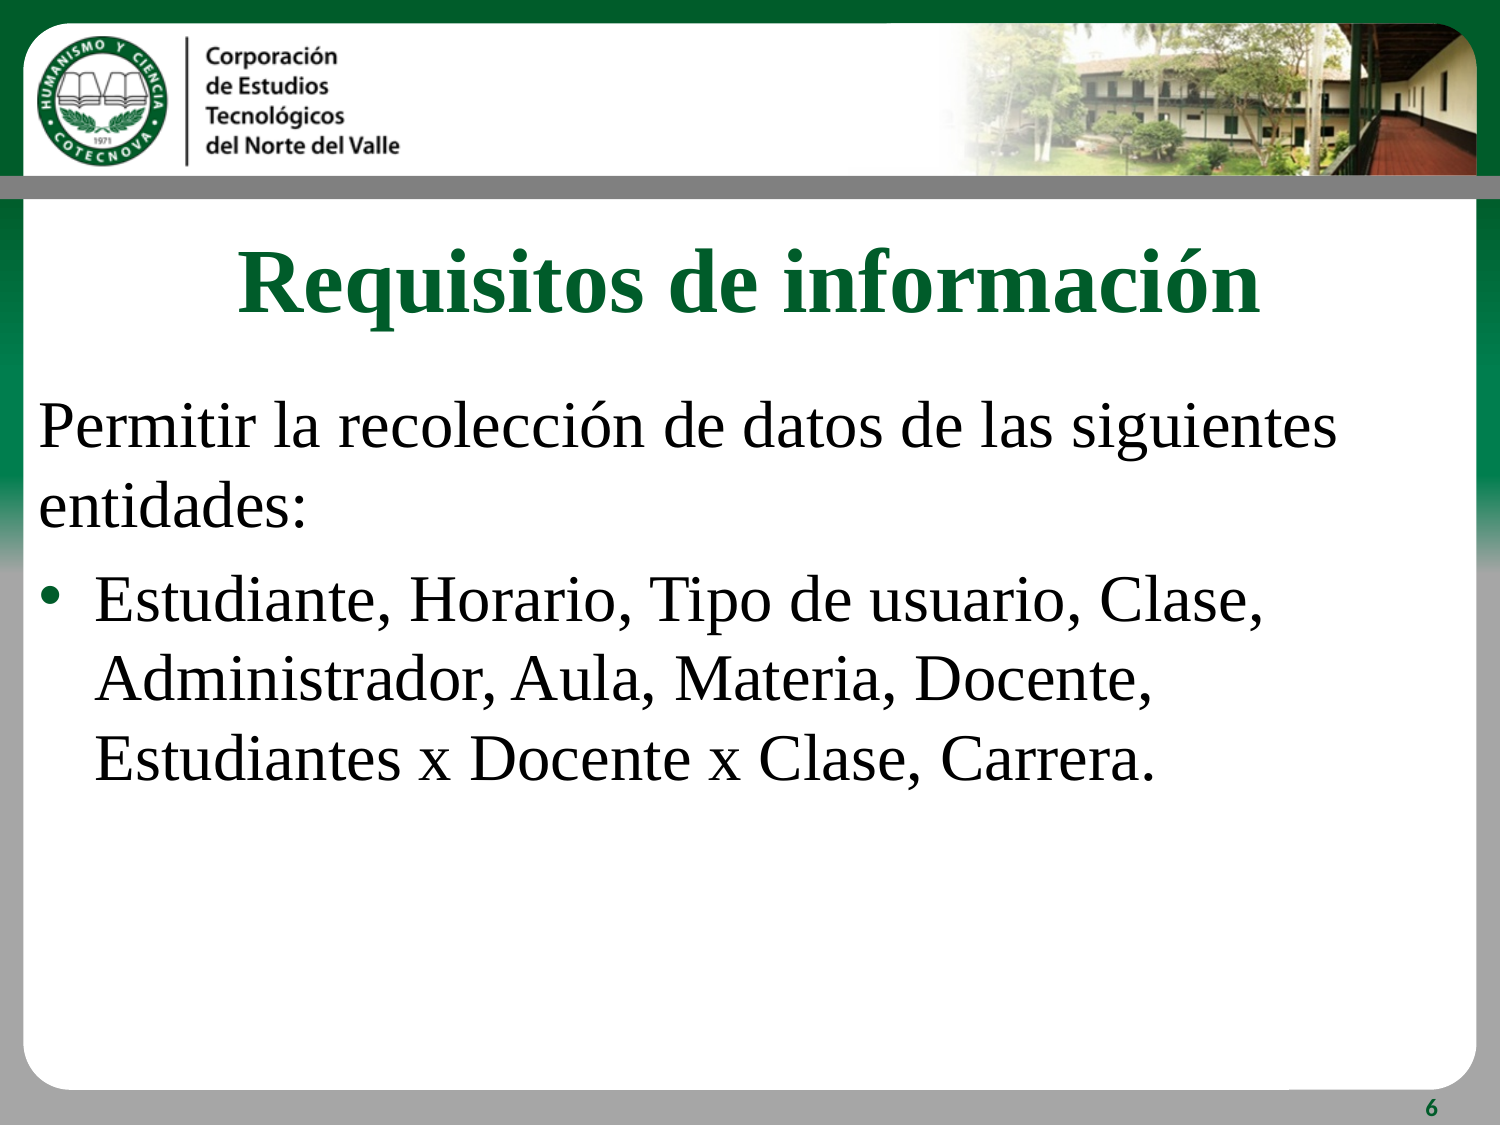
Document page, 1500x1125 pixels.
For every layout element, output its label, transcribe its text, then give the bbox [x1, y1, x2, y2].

list Permitir la recolección de datos de las siguientes entidades: Estudiante, Horario, Tipo de usuario, Clase, Administrador, Aula, Materia, Docente, Estudiantes x Docente x Clase, Carrera. [23, 373, 1477, 1079]
picture [848, 23, 1477, 175]
slide_number 6 [1300, 1088, 1454, 1125]
title Requisitos de información [23, 210, 1477, 340]
picture [36, 35, 402, 168]
